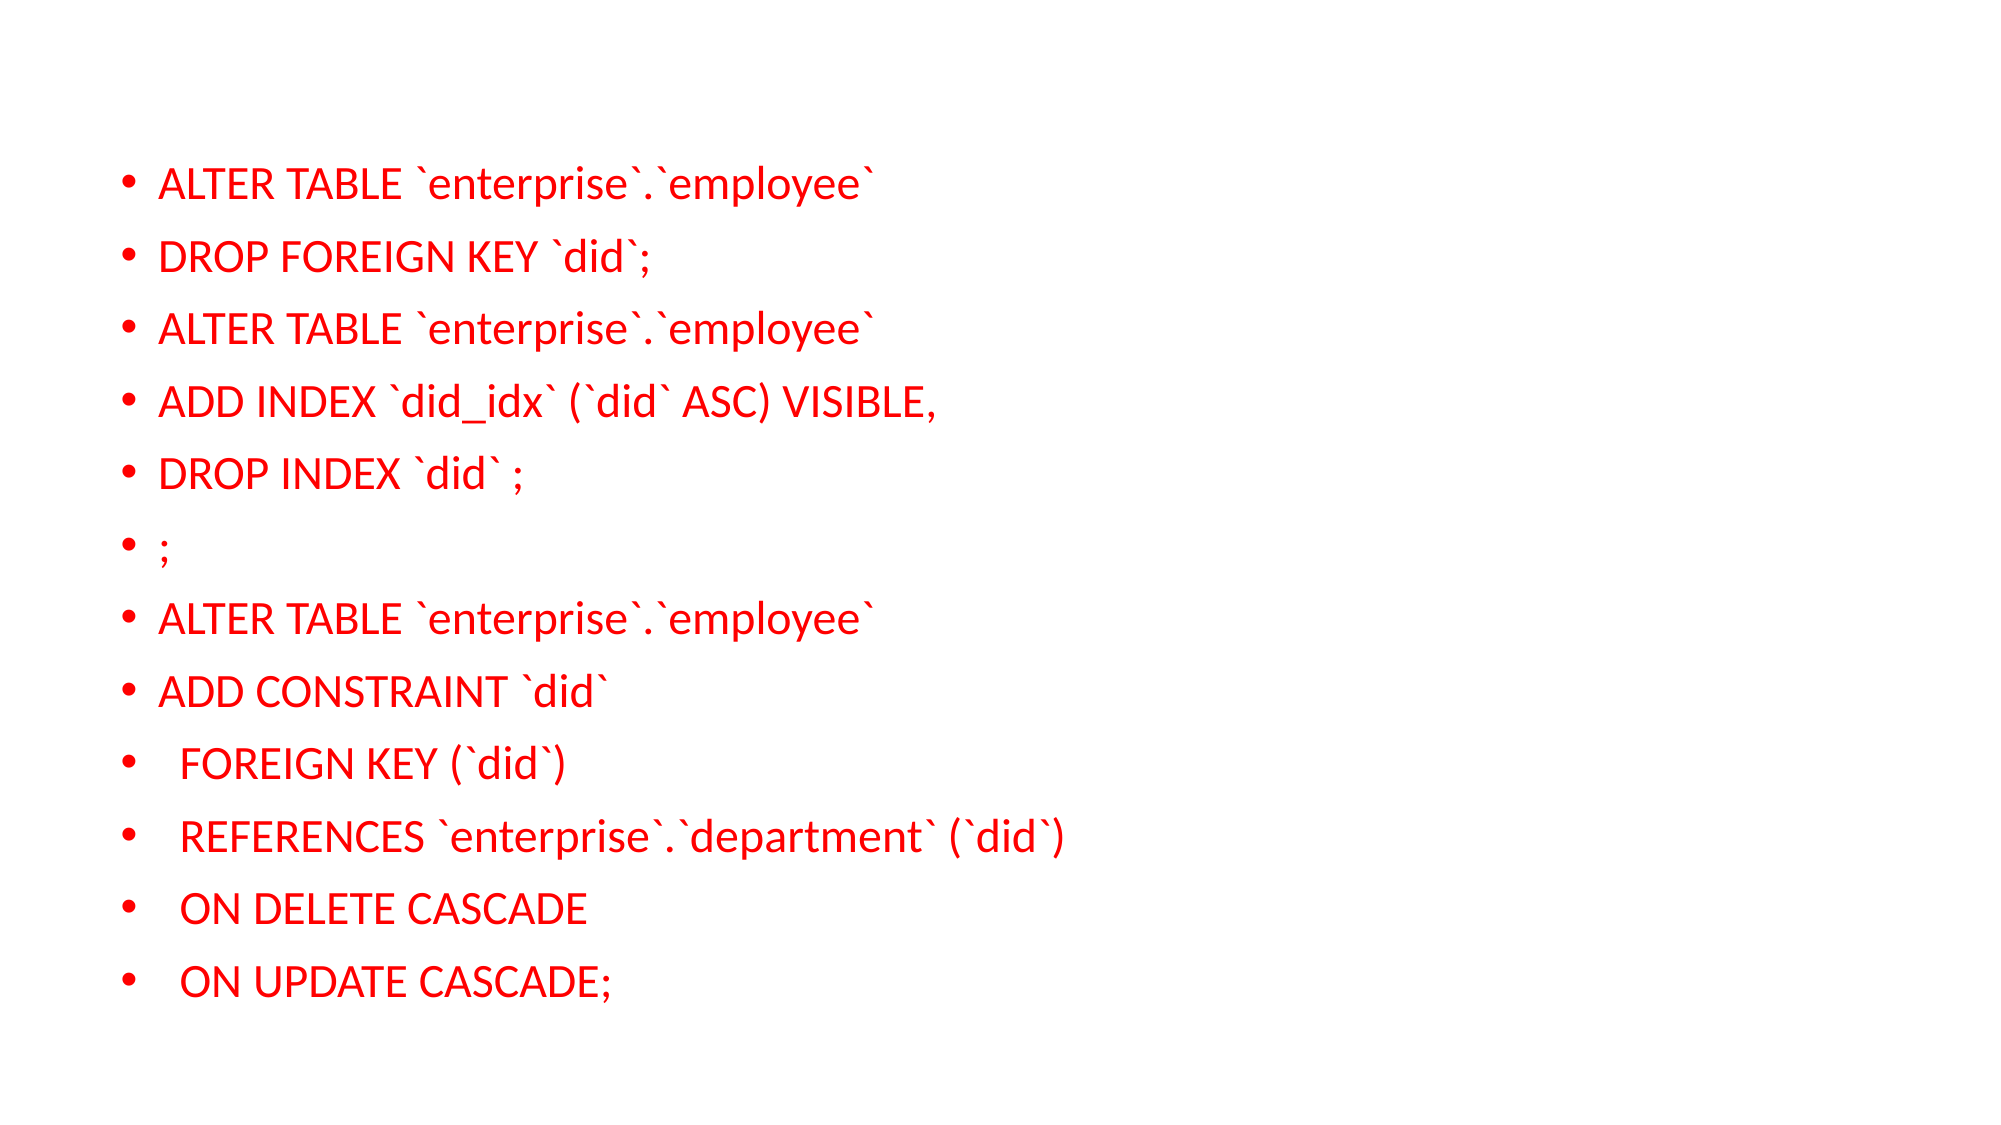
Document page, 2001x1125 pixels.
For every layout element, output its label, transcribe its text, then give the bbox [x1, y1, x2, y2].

list ALTER TABLE `enterprise`.`employee` DROP FOREIGN KEY `did`; ALTER TABLE `enterprise`.`employee` ADD INDEX `did_idx` (`did` ASC) VISIBLE, DROP INDEX `did` ; ; ALTER TABLE `enterprise`.`employee` ADD CONSTRAINT `did` FOREIGN KEY (`did`) REFERENCES `enterprise`.`department` (`did`) ON DELETE CASCADE ON UPDATE CASCADE; [105, 150, 1831, 865]
